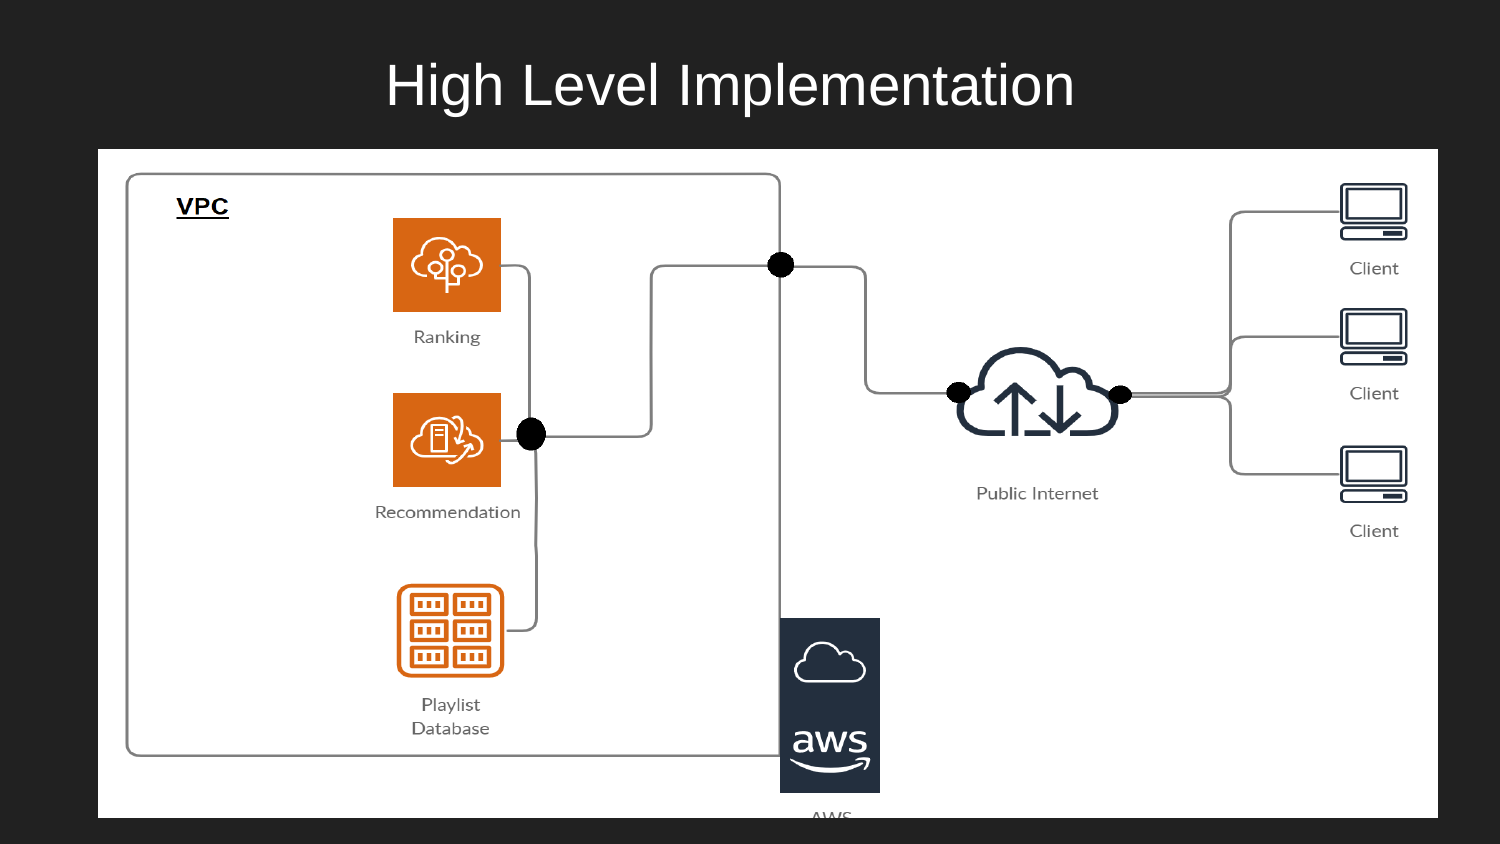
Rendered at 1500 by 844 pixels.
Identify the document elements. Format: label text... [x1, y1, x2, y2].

picture [97, 149, 1439, 818]
title High Level Implementation [40, 31, 1438, 126]
